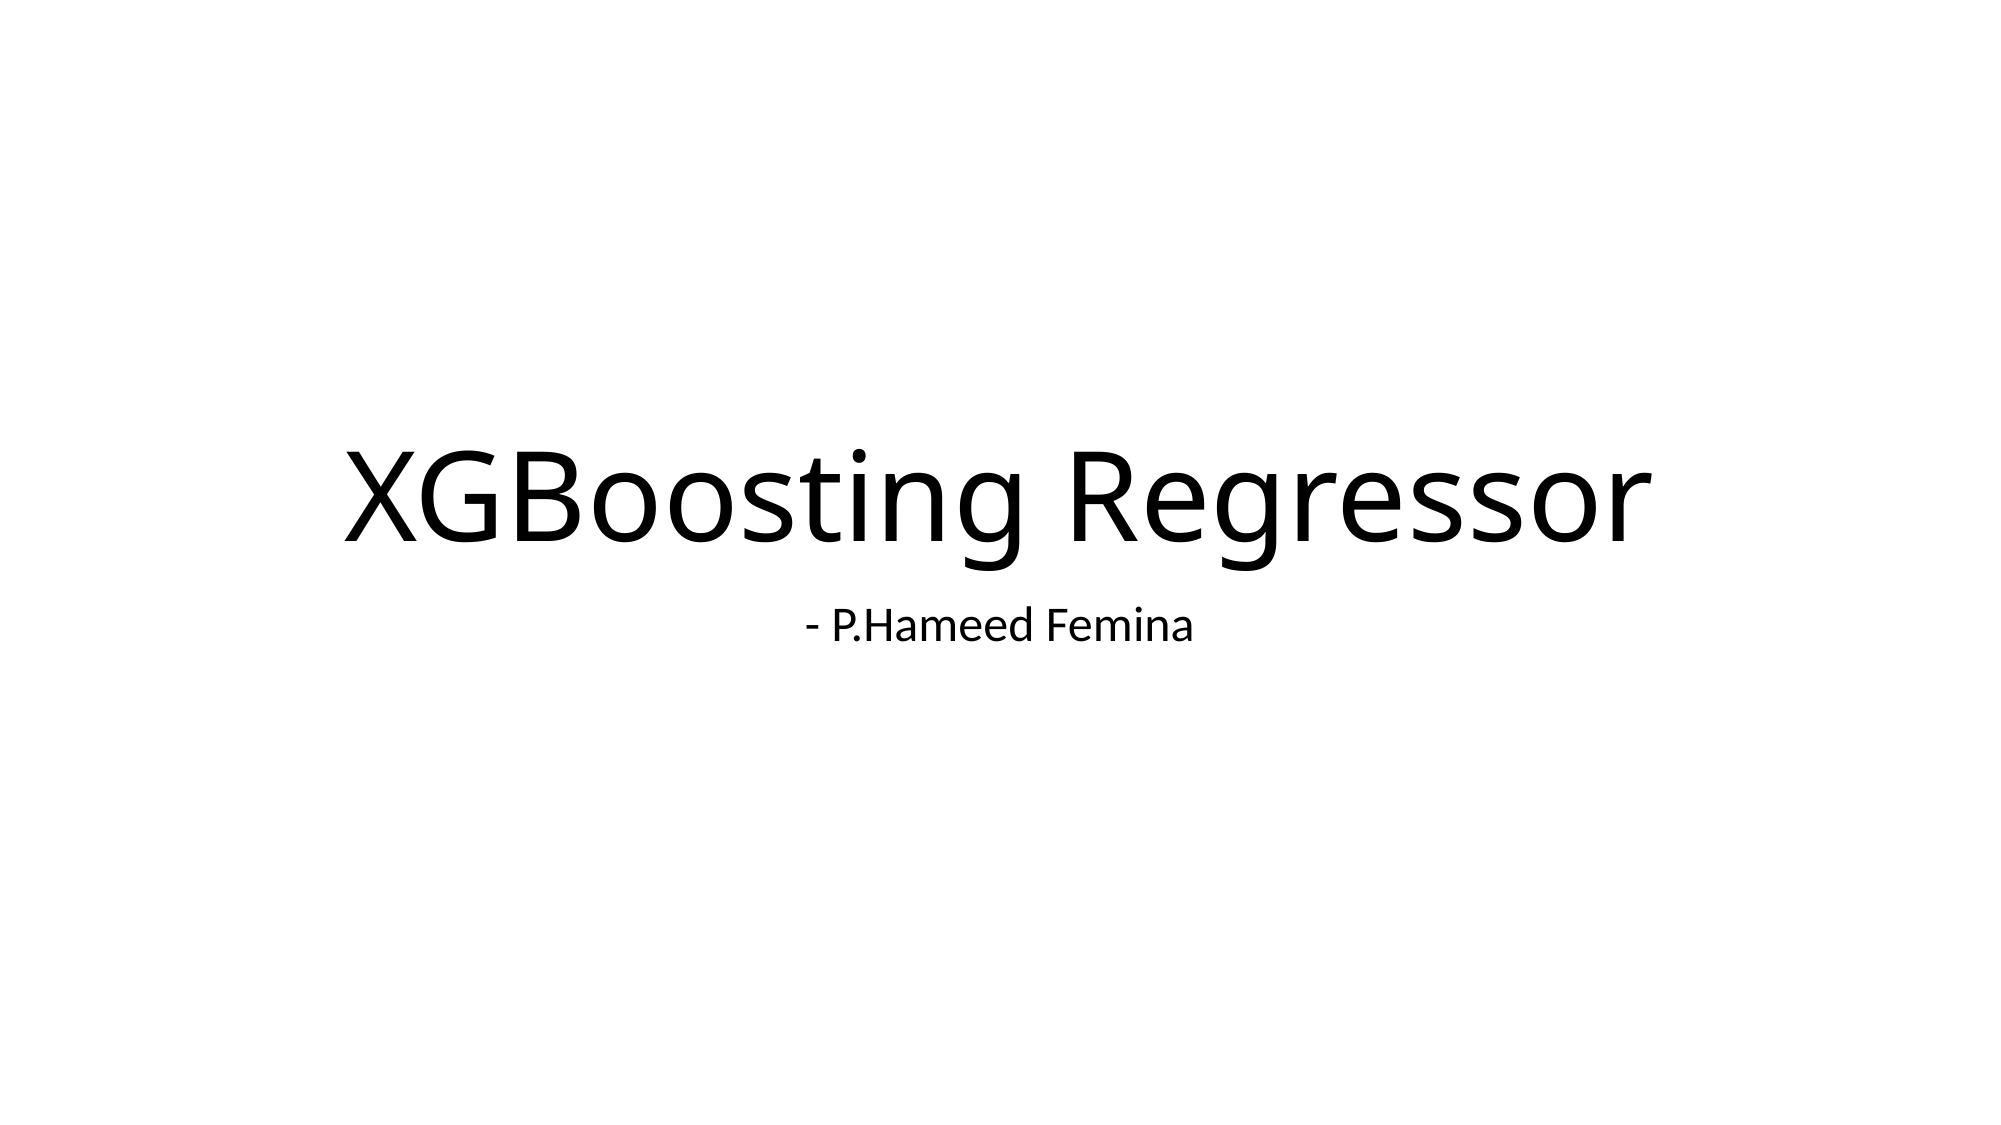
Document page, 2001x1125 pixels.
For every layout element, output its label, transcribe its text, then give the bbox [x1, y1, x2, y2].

title XGBoosting Regressor [249, 184, 1750, 576]
subtitle - P.Hameed Femina [249, 590, 1750, 863]
